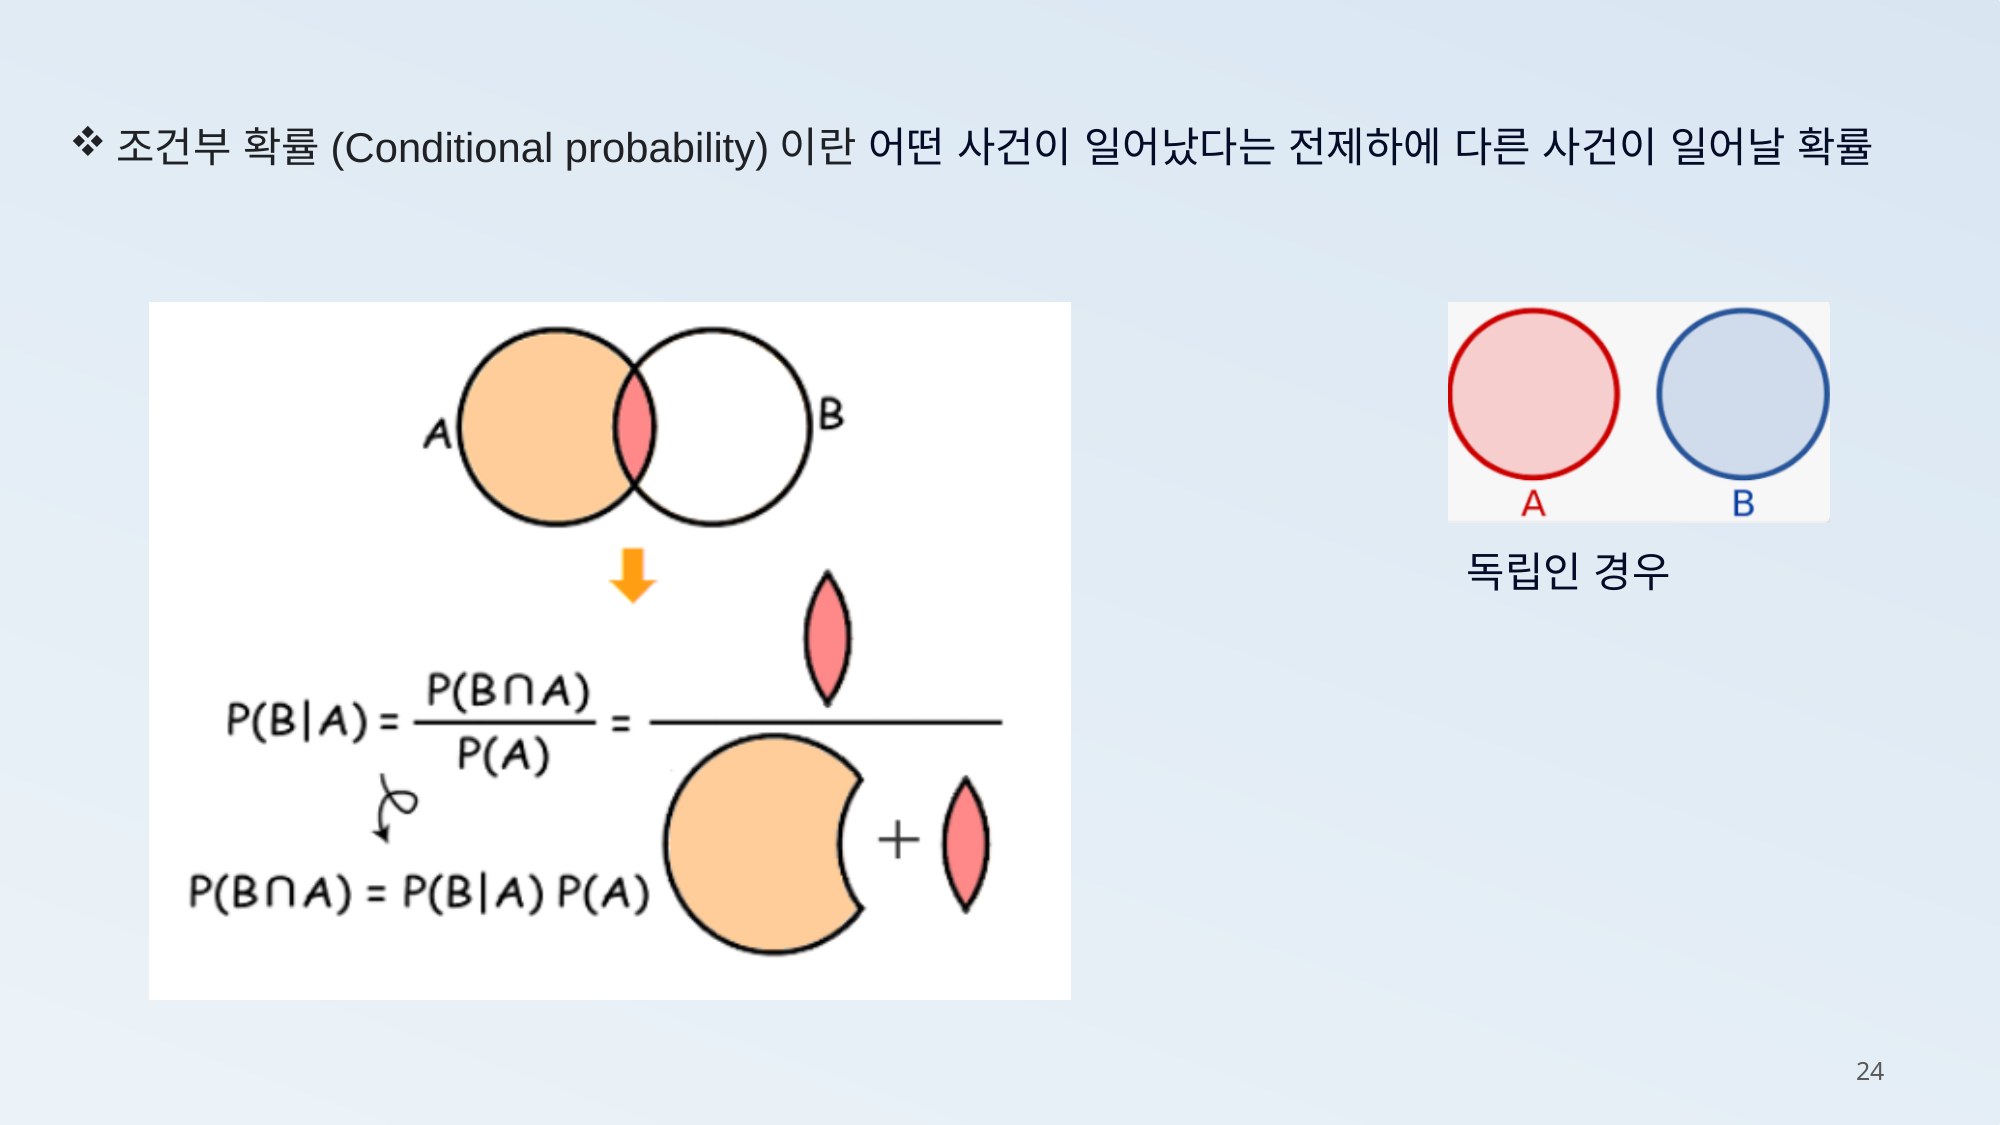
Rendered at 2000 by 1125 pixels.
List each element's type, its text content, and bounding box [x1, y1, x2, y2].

picture [149, 302, 1071, 1000]
text_box 조건부 확률(Conditional probability)이란 어떤 사건이 일어났다는 전제하에 다른 사건이 일어날 확률 [54, 113, 1981, 179]
text_box 독립인 경우 [1451, 538, 1698, 604]
slide_number 24 [1432, 1042, 1900, 1103]
picture [1448, 302, 1830, 523]
